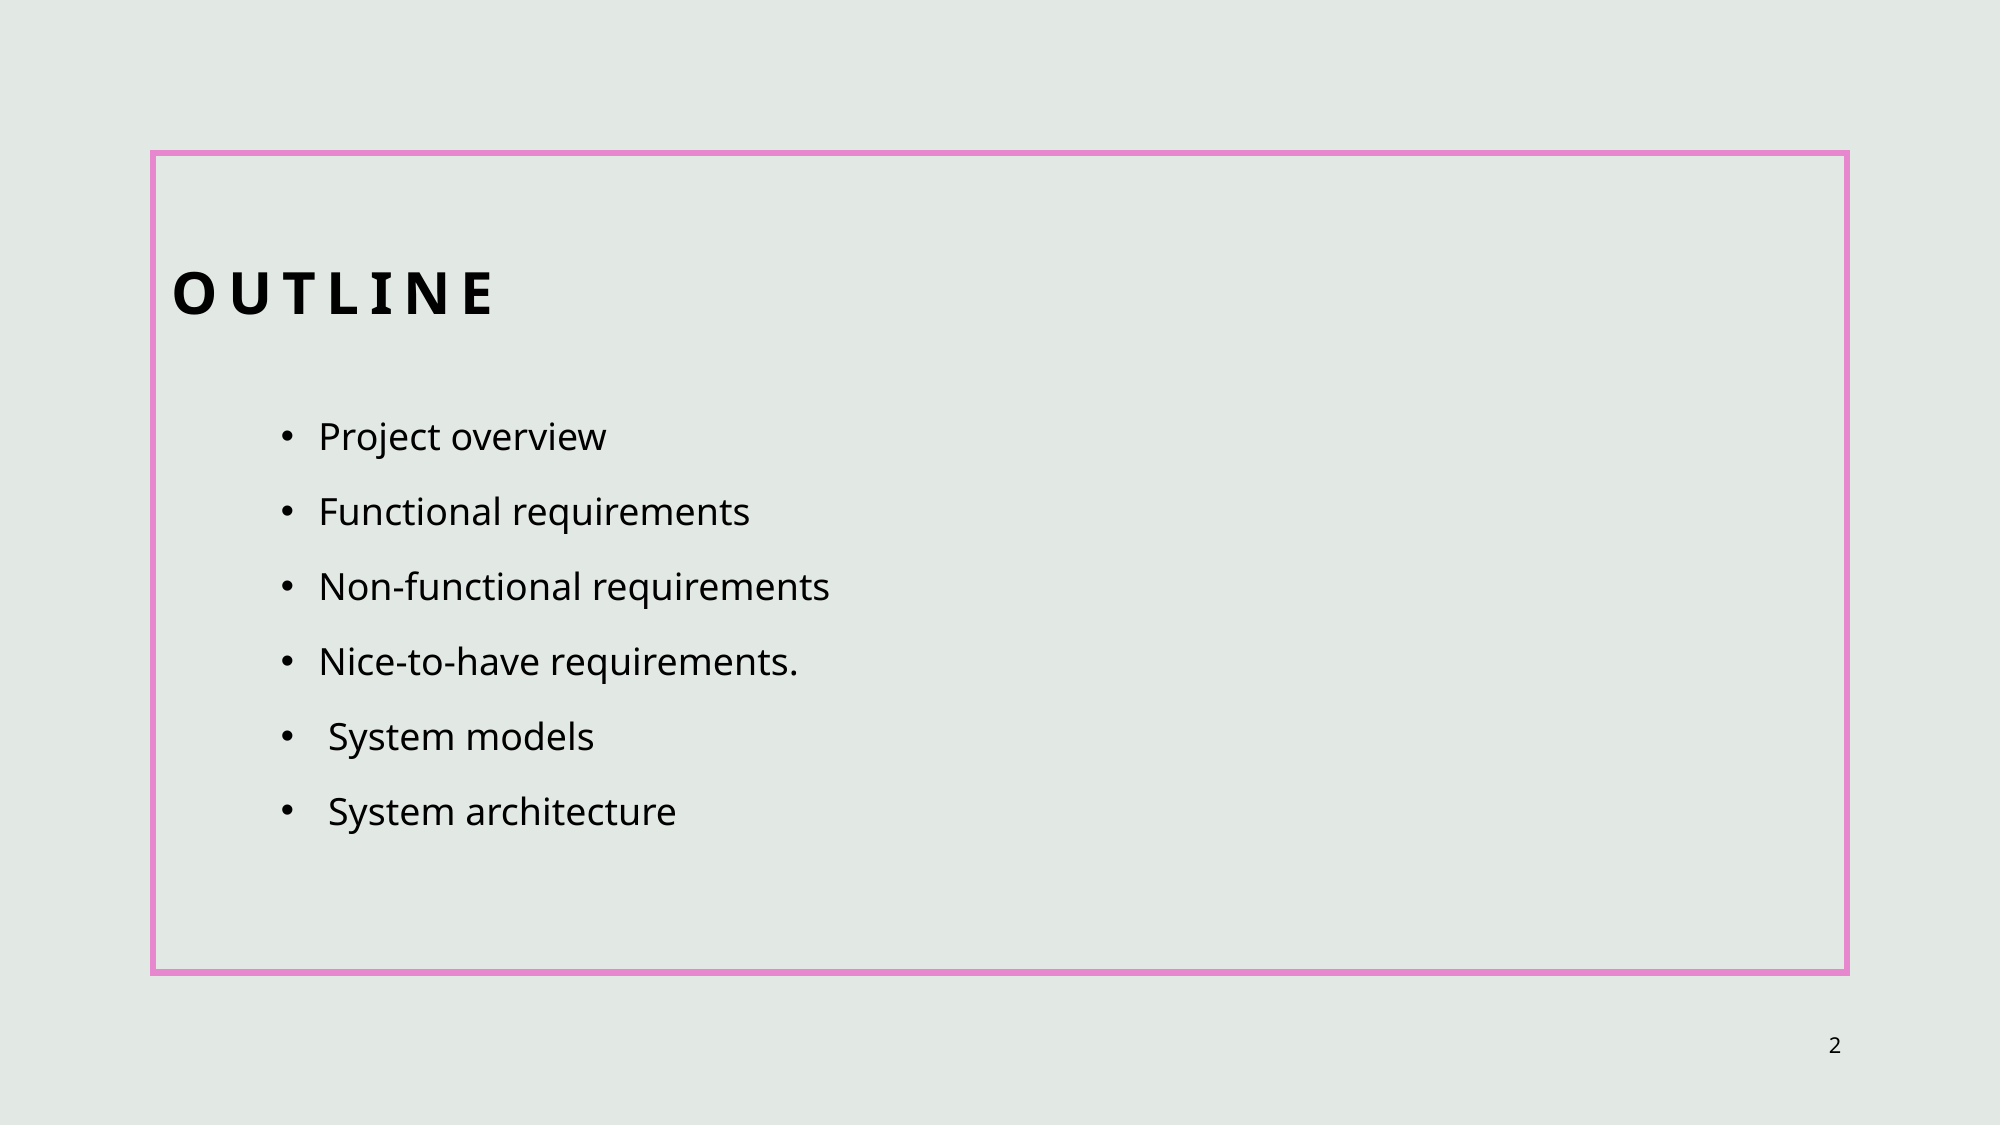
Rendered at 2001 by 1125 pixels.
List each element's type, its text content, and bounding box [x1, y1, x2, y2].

slide_number 2 [1754, 1016, 1857, 1077]
list Project overview Functional requirements Non-functional requirements Nice-to-have requirements. System models System architecture [265, 396, 1739, 913]
title Outline [156, 157, 1630, 334]
